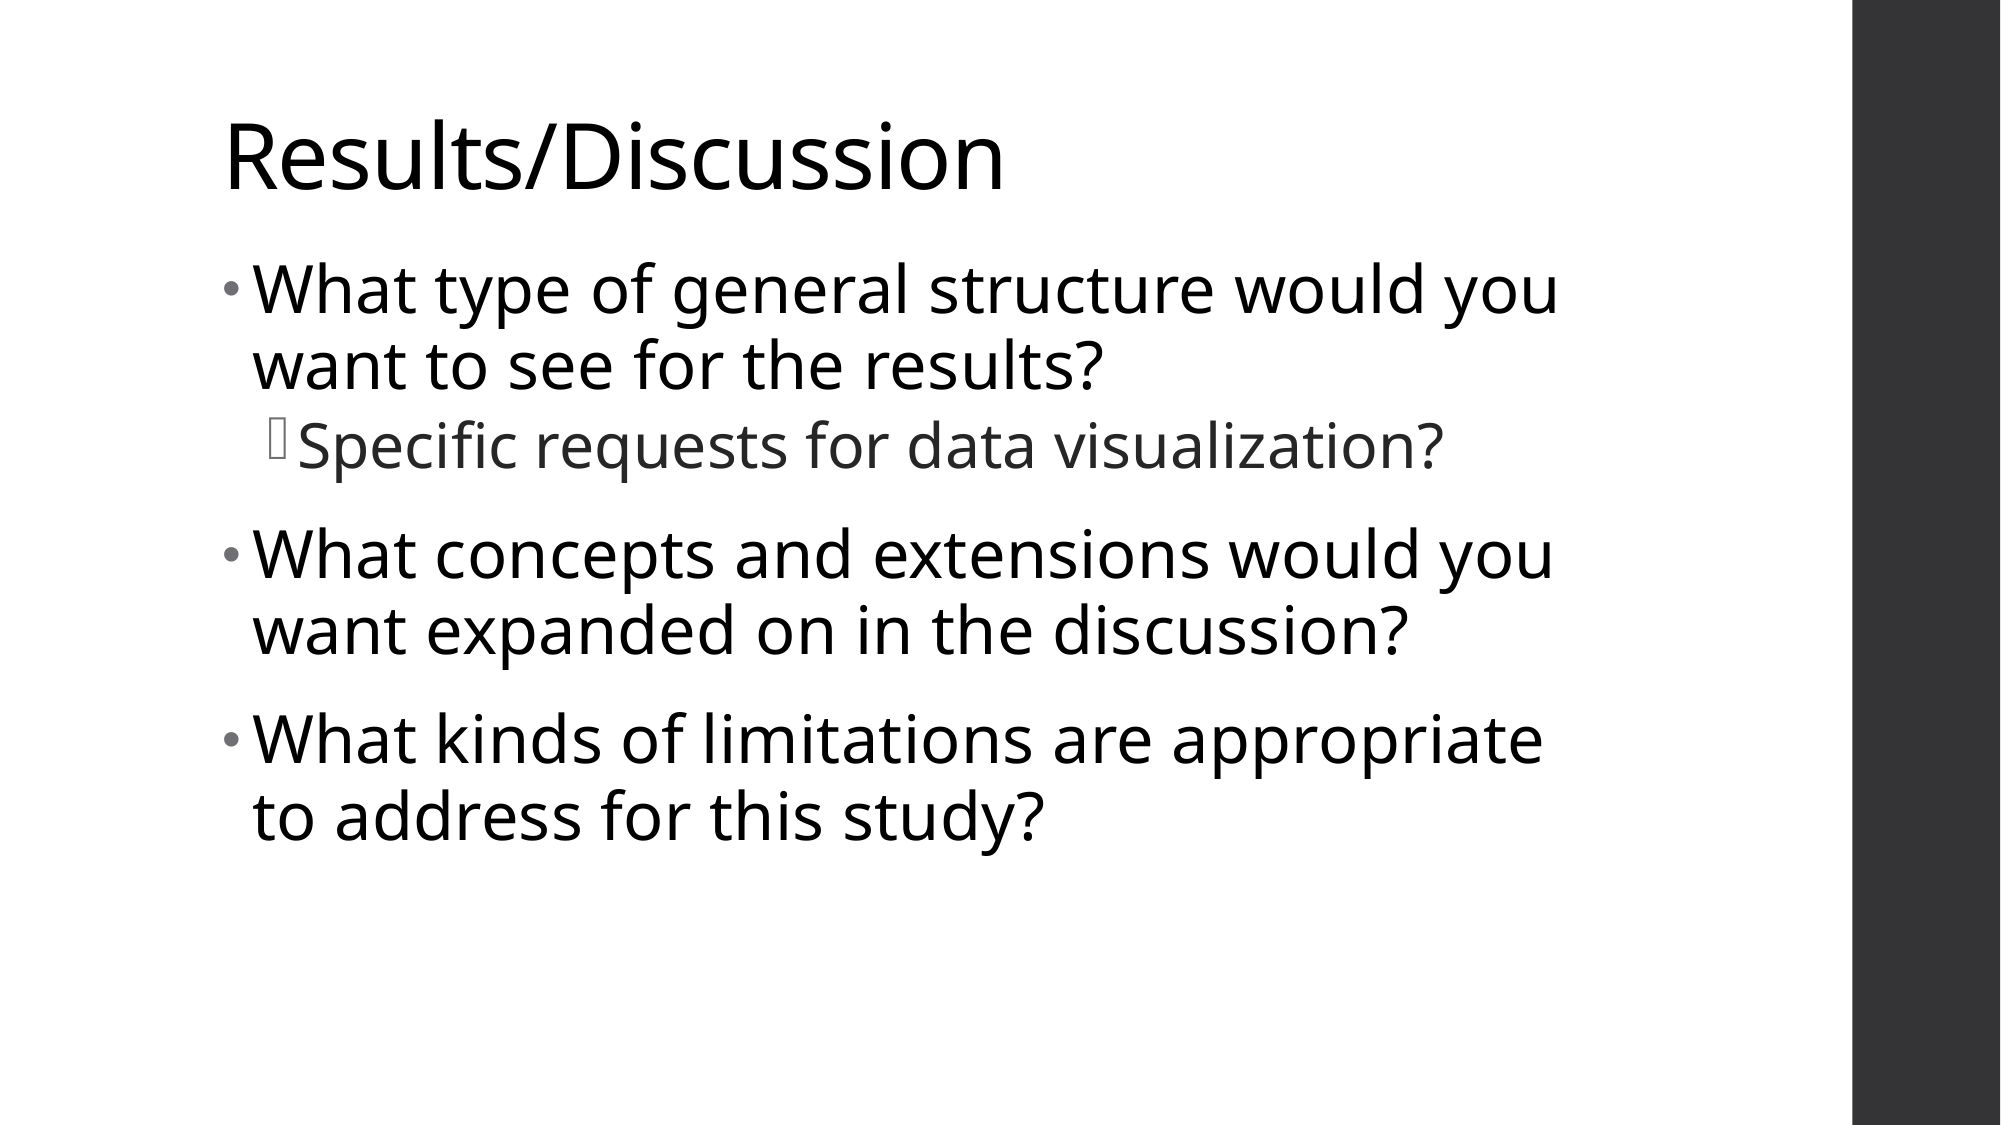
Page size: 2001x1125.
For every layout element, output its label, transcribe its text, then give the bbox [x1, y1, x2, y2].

list What type of general structure would you want to see for the results? Specific requests for data visualization? What concepts and extensions would you want expanded on in the discussion? What kinds of limitations are appropriate to address for this study? [206, 244, 1617, 1070]
title Results/Discussion [206, 0, 1797, 218]
